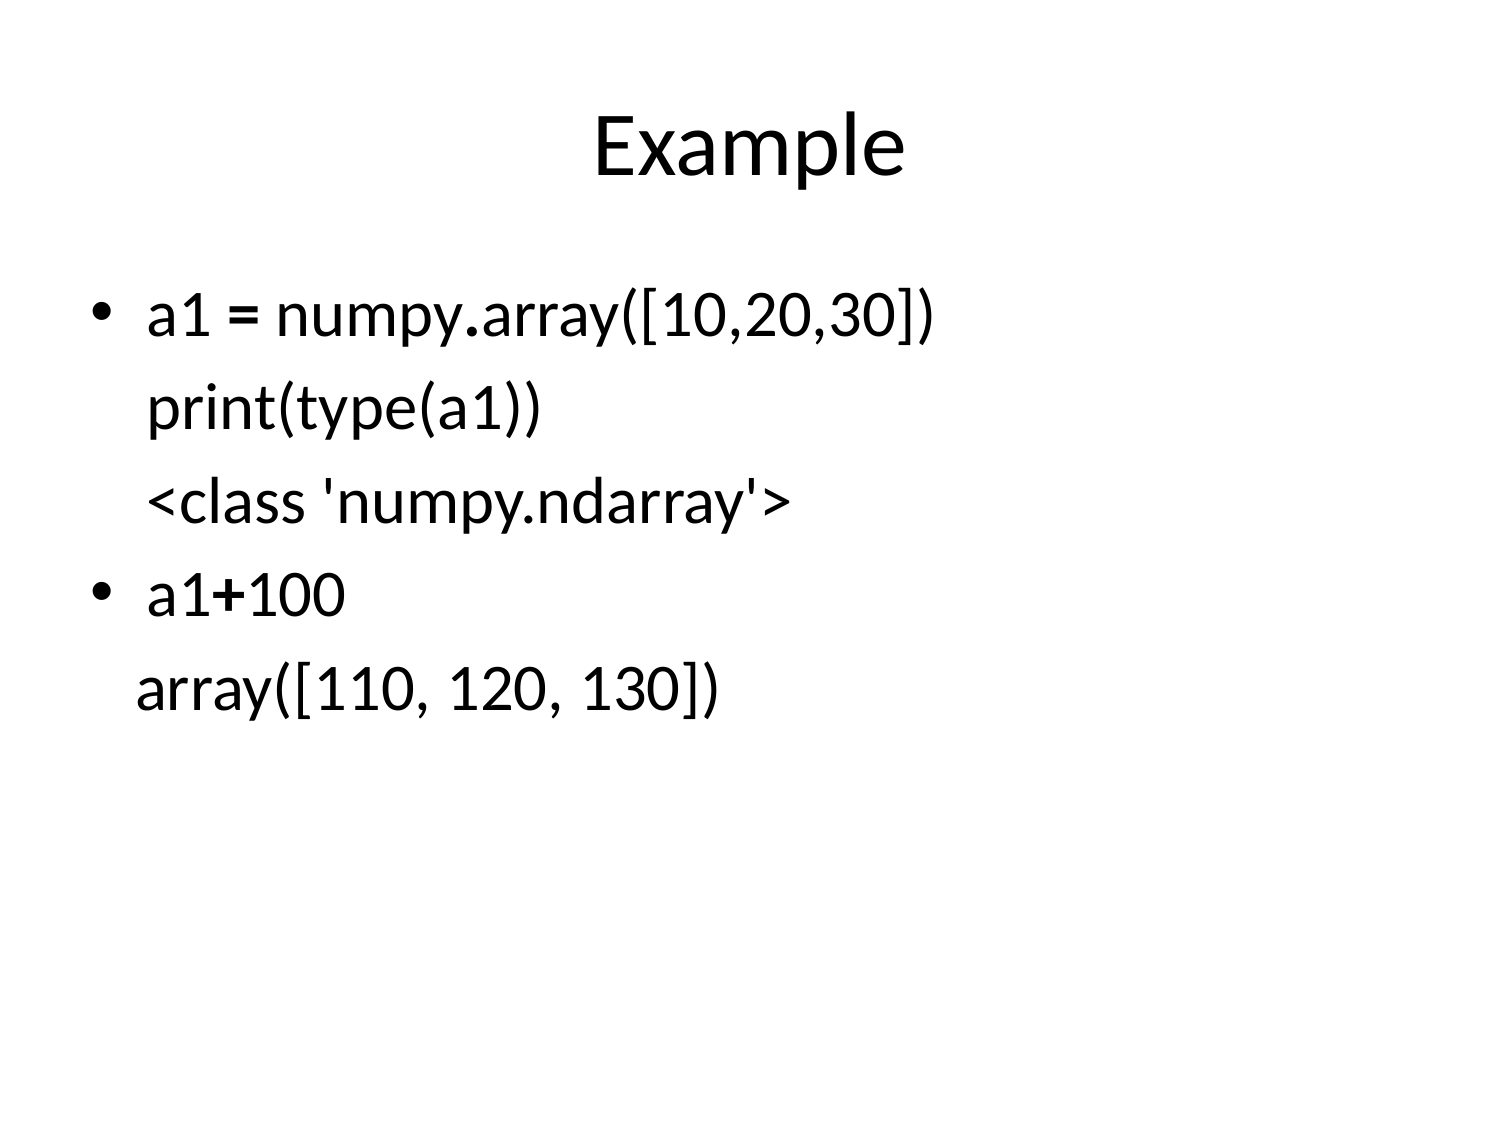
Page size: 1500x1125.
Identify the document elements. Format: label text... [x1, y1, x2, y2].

list a1 = numpy.array([10,20,30]) print(type(a1)) <class 'numpy.ndarray'> a1+100 array([110, 120, 130]) [75, 262, 1425, 1005]
title Example [75, 45, 1425, 233]
